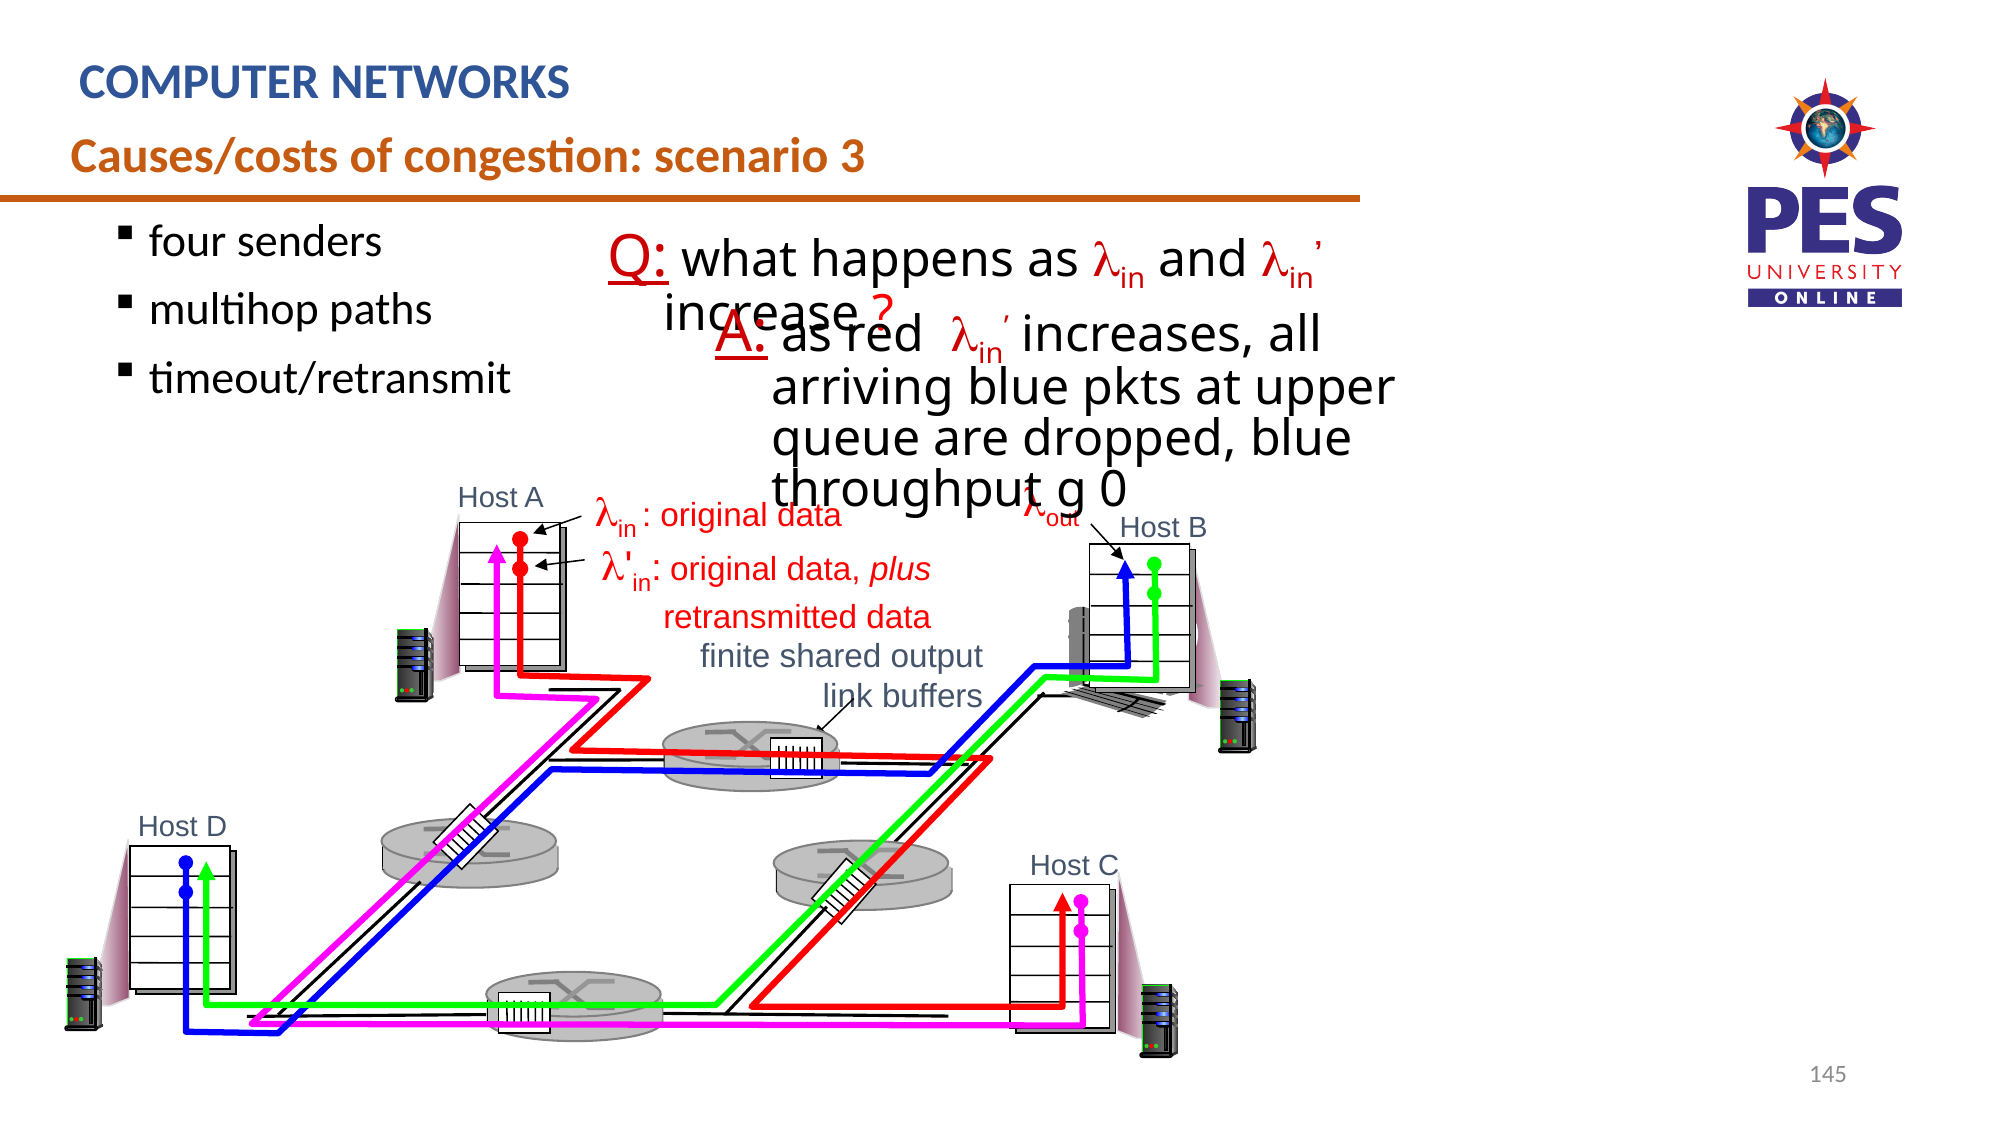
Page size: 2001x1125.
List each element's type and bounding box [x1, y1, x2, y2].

text_box [64, 208, 1507, 1058]
text_box [123, 799, 244, 838]
slide_number [1412, 1042, 1863, 1103]
picture [1748, 76, 1902, 307]
text_box [55, 41, 1369, 191]
text_box [442, 470, 564, 509]
